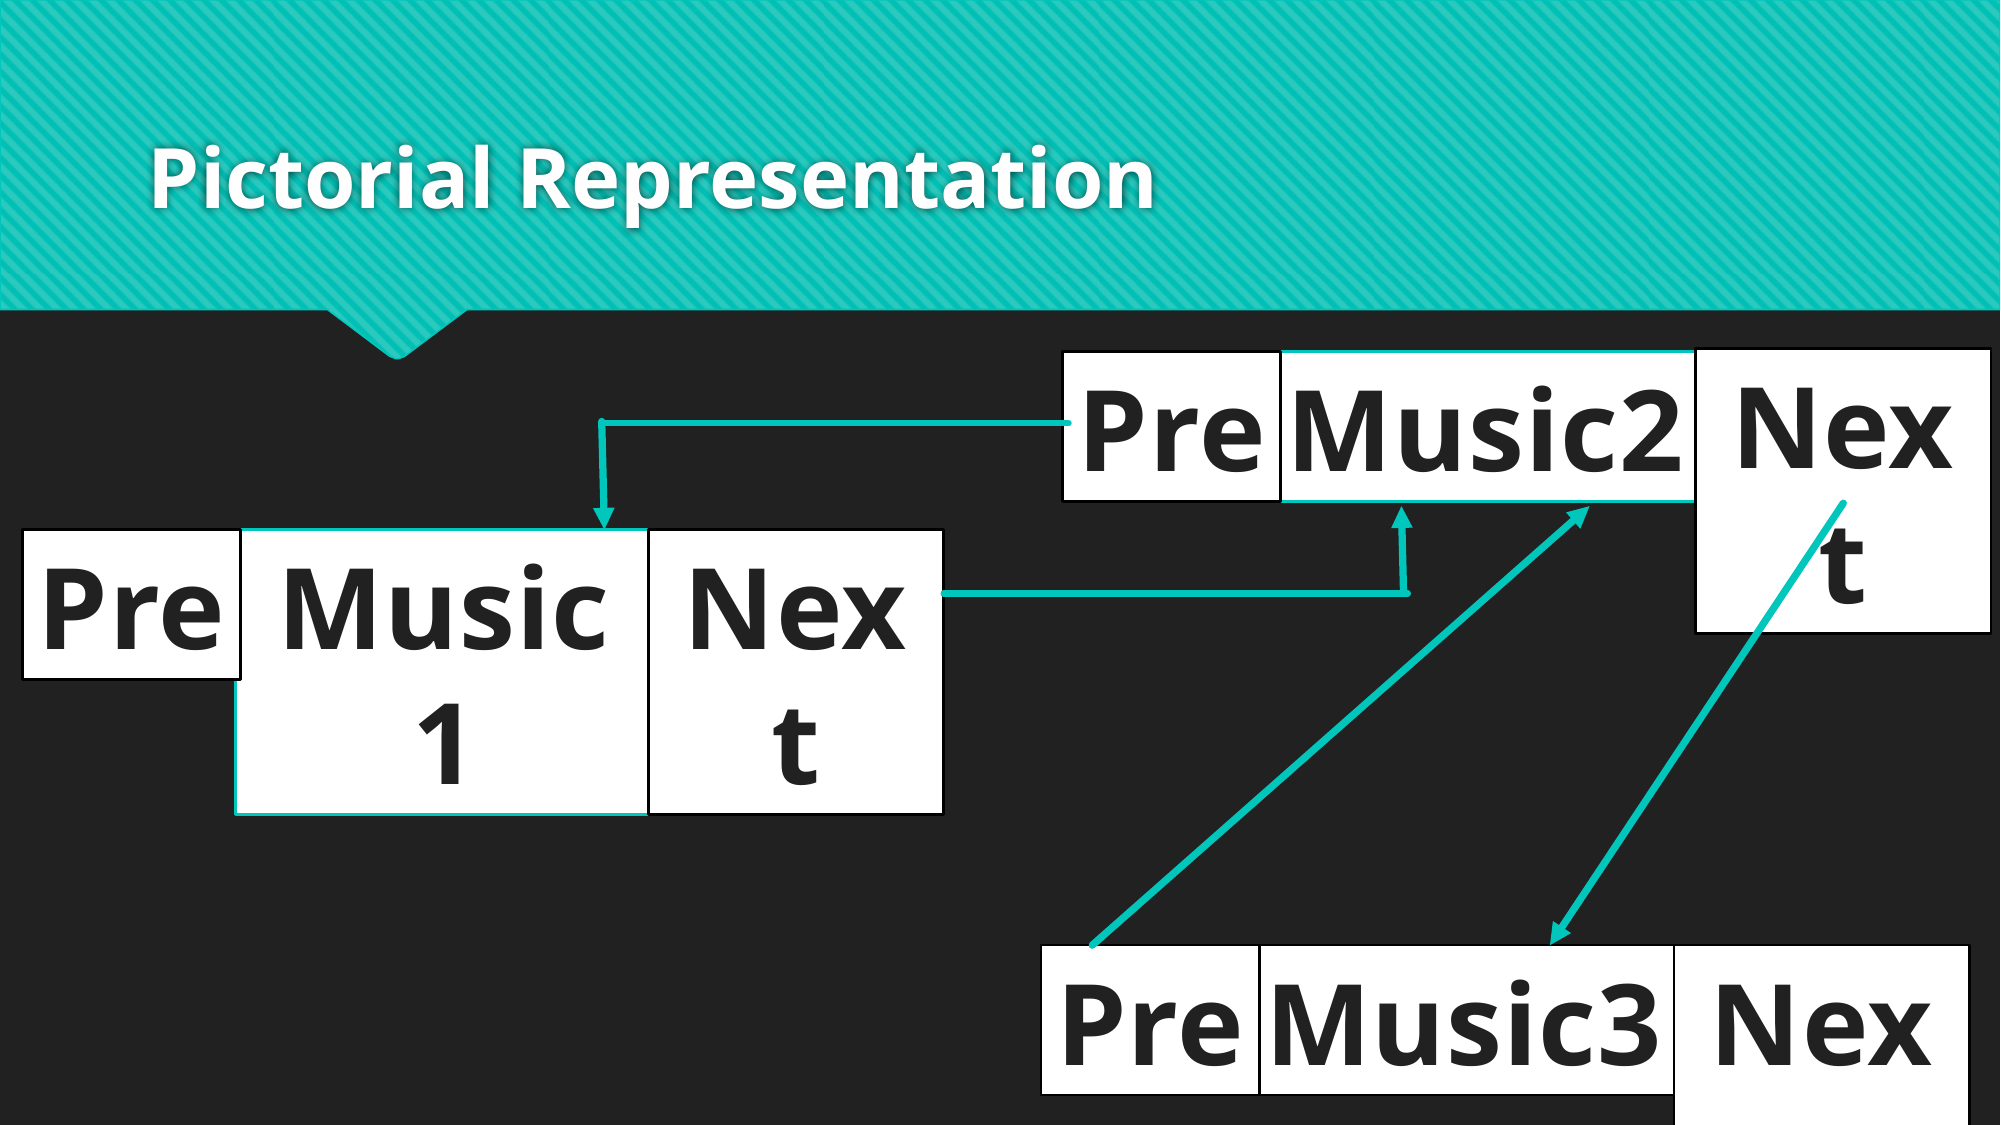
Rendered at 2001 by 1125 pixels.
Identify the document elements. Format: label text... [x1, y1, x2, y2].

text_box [1091, 505, 1590, 946]
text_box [1549, 502, 1844, 946]
text_box Pre [1040, 944, 1261, 1096]
text_box Music1 [234, 528, 647, 816]
text_box Music3 [1261, 946, 1673, 1096]
text_box Pre [1061, 350, 1282, 503]
text_box Next [1694, 347, 1992, 635]
text_box Pre [21, 528, 242, 681]
text_box Next [1673, 944, 1971, 1125]
text_box Next [647, 528, 945, 816]
text_box Music2 [1282, 350, 1694, 503]
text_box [601, 421, 605, 530]
title Pictorial Representation [132, 73, 1868, 233]
